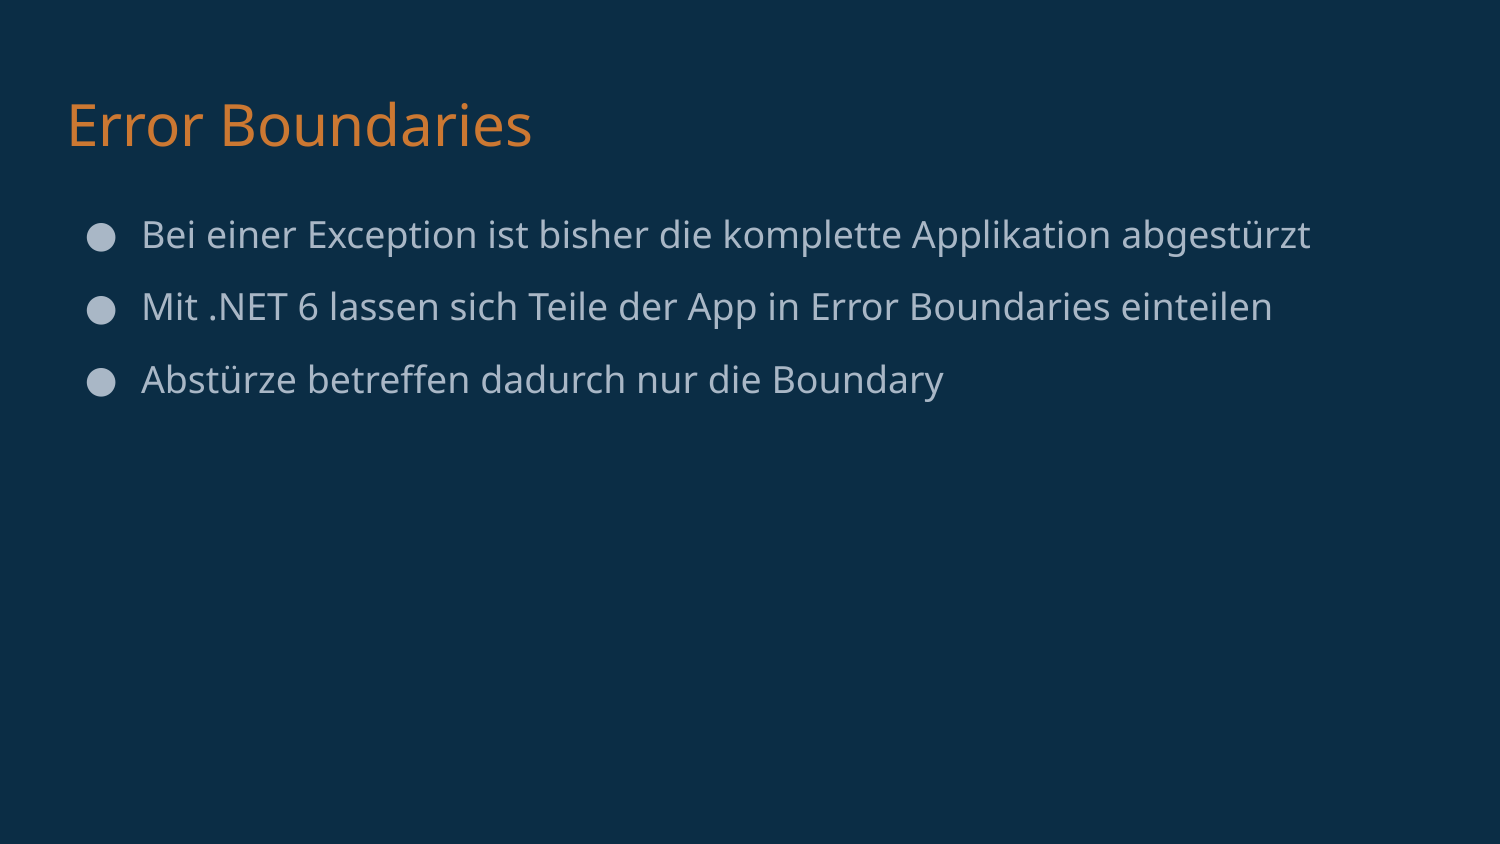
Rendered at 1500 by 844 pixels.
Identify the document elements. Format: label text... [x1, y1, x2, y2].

title Error Boundaries [51, 72, 1449, 167]
list Bei einer Exception ist bisher die komplette Applikation abgestürzt Mit .NET 6 lassen sich Teile der App in Error Boundaries einteilen Abstürze betreffen dadurch nur die Boundary [51, 189, 1449, 750]
